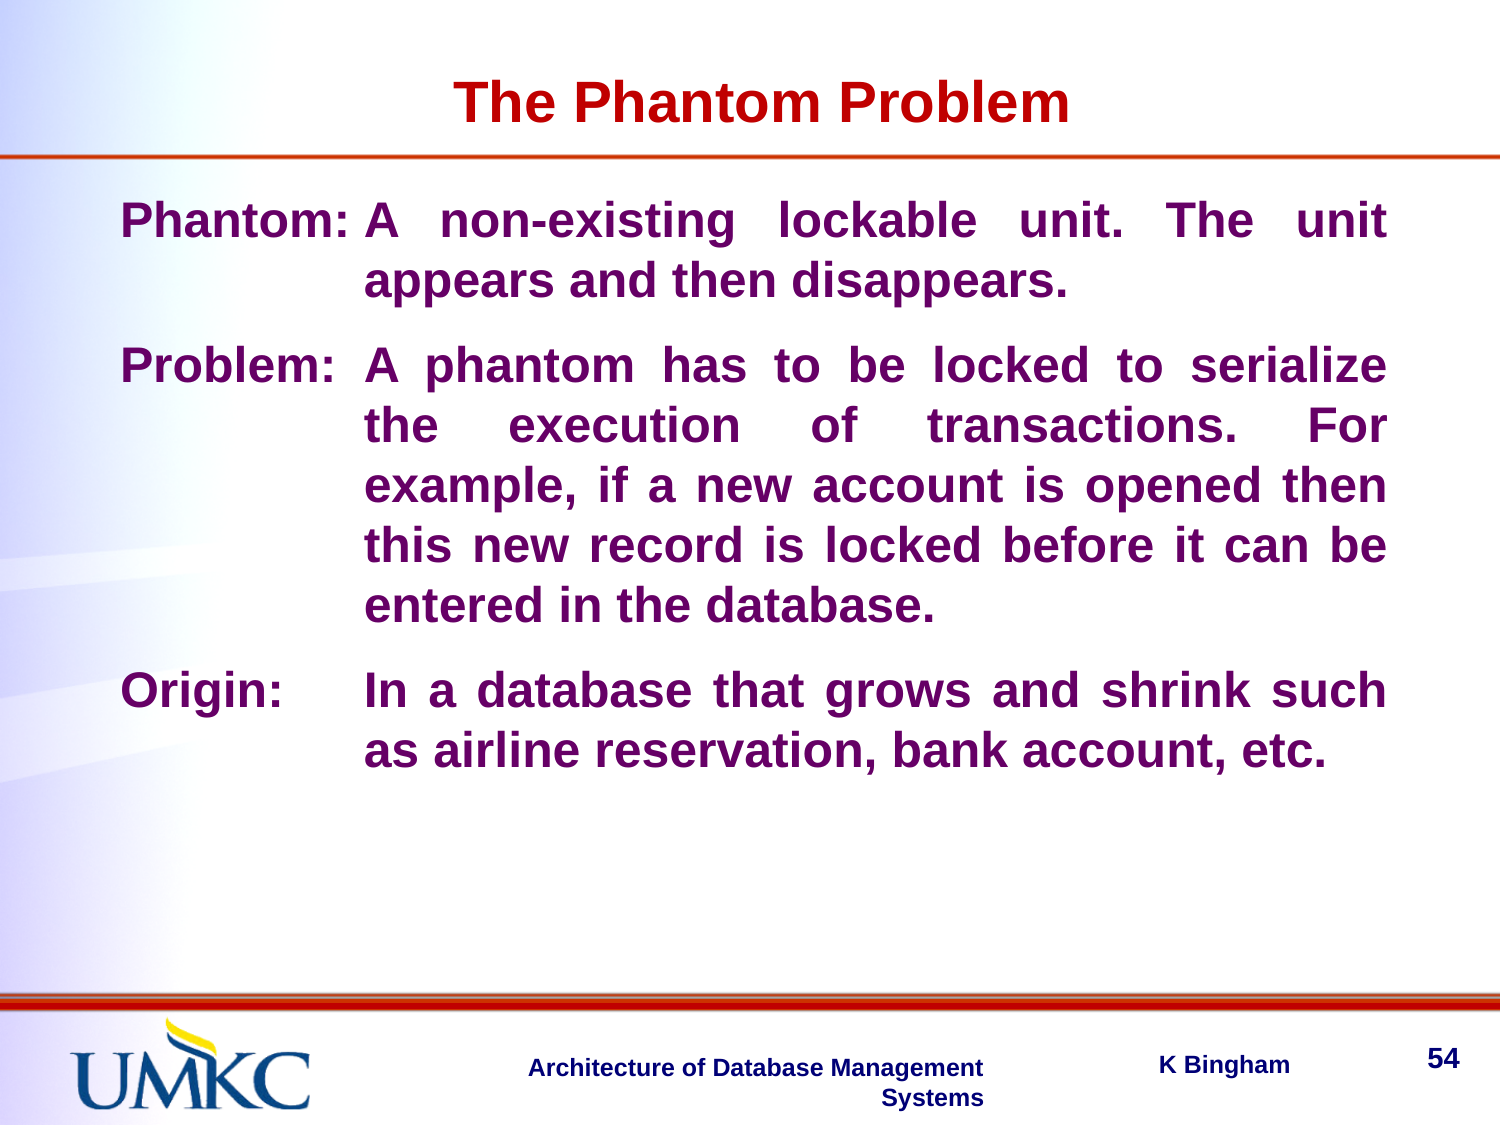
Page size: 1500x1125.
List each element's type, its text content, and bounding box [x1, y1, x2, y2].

slide_number 54 [1387, 1032, 1475, 1072]
list Phantom: A non-existing lockable unit. The unit appears and then disappears. Problem: A phantom has to be locked to serialize the execution of transactions. For example, if a new account is opened then this new record is locked before it can be entered in the database. Origin: In a database that grows and shrink such as airline reservation, bank account, etc. [105, 180, 1404, 834]
picture [0, 0, 1500, 1003]
picture [0, 1009, 1500, 1125]
title The Phantom Problem [24, 24, 1500, 174]
